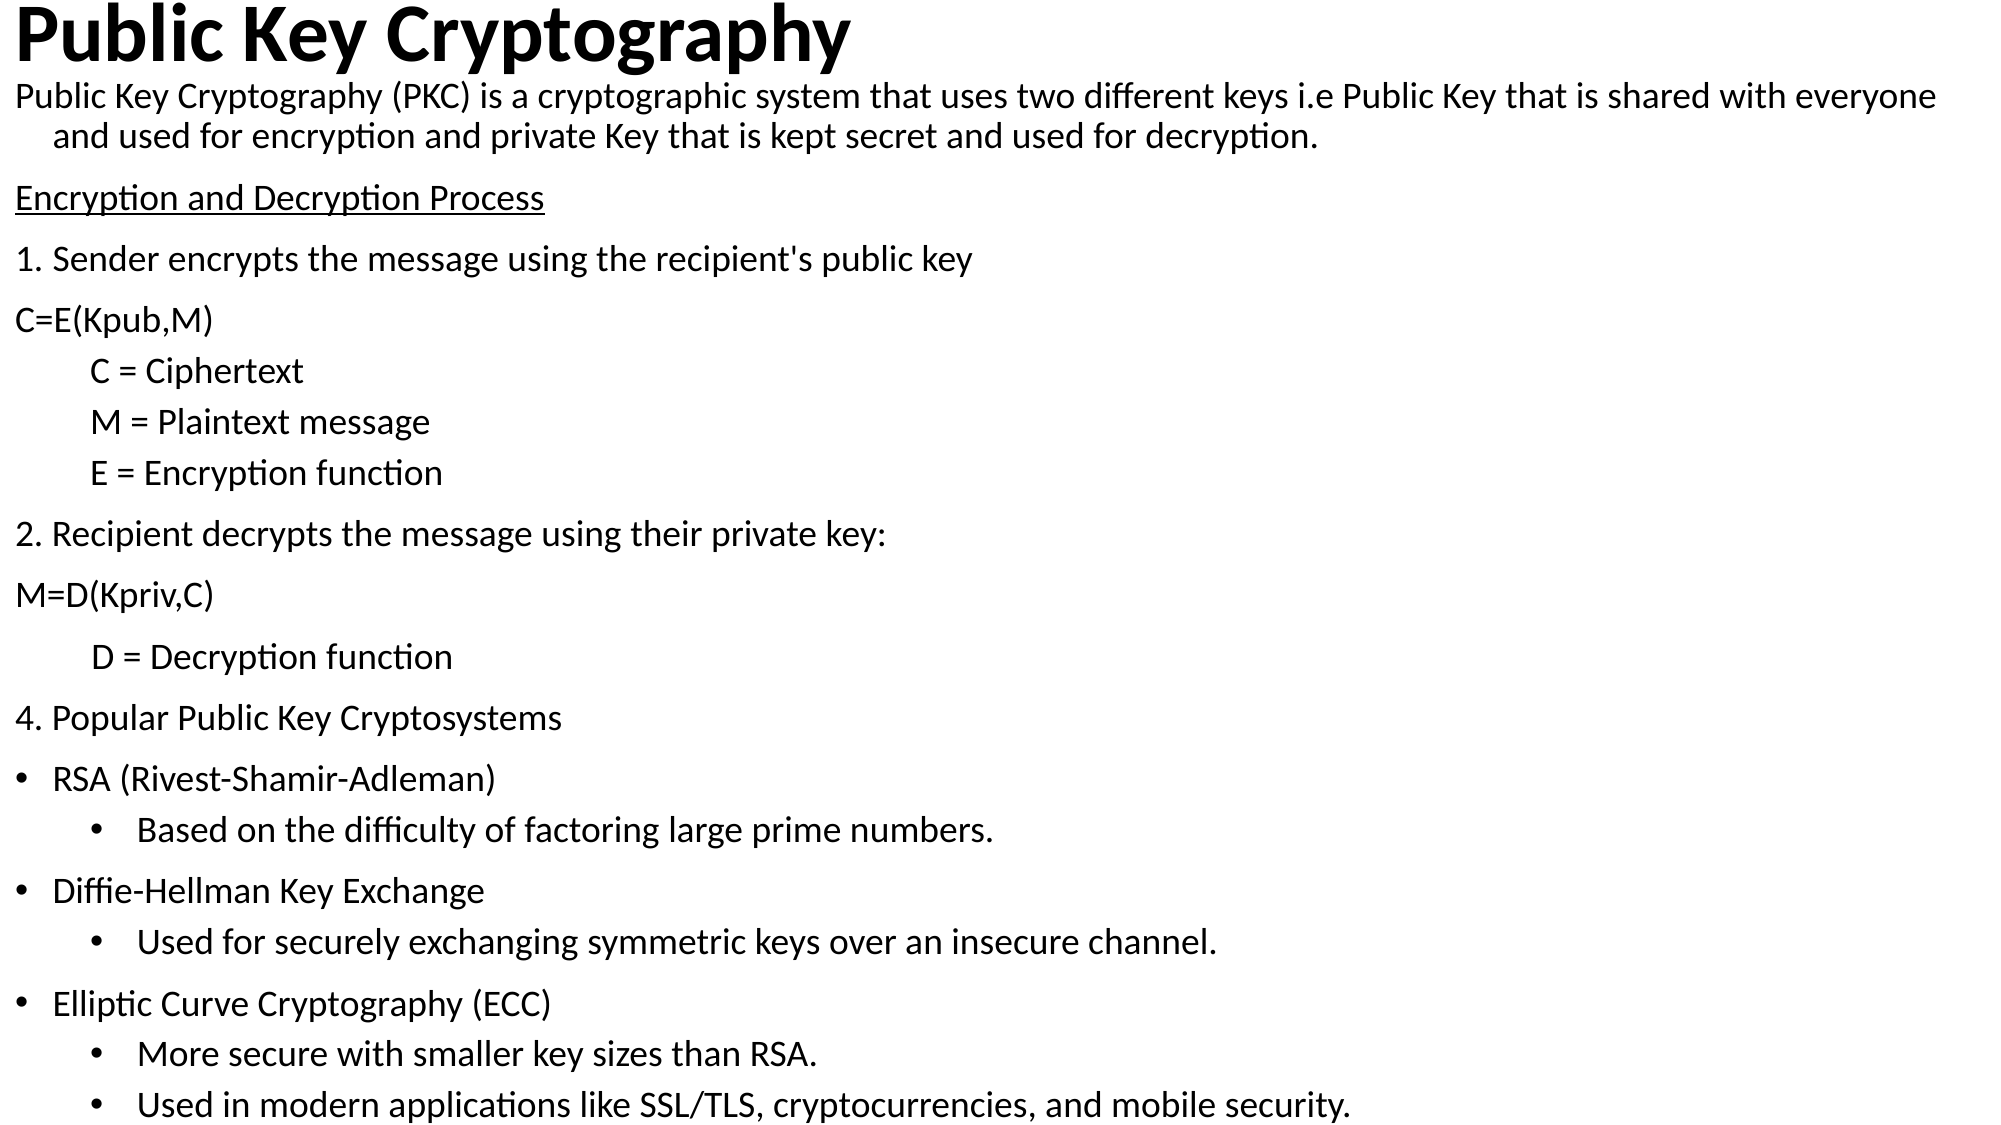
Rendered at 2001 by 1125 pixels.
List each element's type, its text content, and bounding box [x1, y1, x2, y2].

title Public Key Cryptography [0, 0, 2000, 68]
list Public Key Cryptography (PKC) is a cryptographic system that uses two different keys i.e Public Key that is shared with everyone and used for encryption and private Key that is kept secret and used for decryption. Encryption and Decryption Process Sender encrypts the message using the recipient's public key C=E(Kpub,M) C = Ciphertext M = Plaintext message E = Encryption function 2. Recipient decrypts the message using their private key: M=D(Kpriv,C) D = Decryption function 4. Popular Public Key Cryptosystems RSA (Rivest-Shamir-Adleman) Based on the difficulty of factoring large prime numbers. Diffie-Hellman Key Exchange Used for securely exchanging symmetric keys over an insecure channel. Elliptic Curve Cryptography (ECC) More secure with smaller key sizes than RSA. Used in modern applications like SSL/TLS, cryptocurrencies, and mobile security. [0, 68, 2000, 1125]
